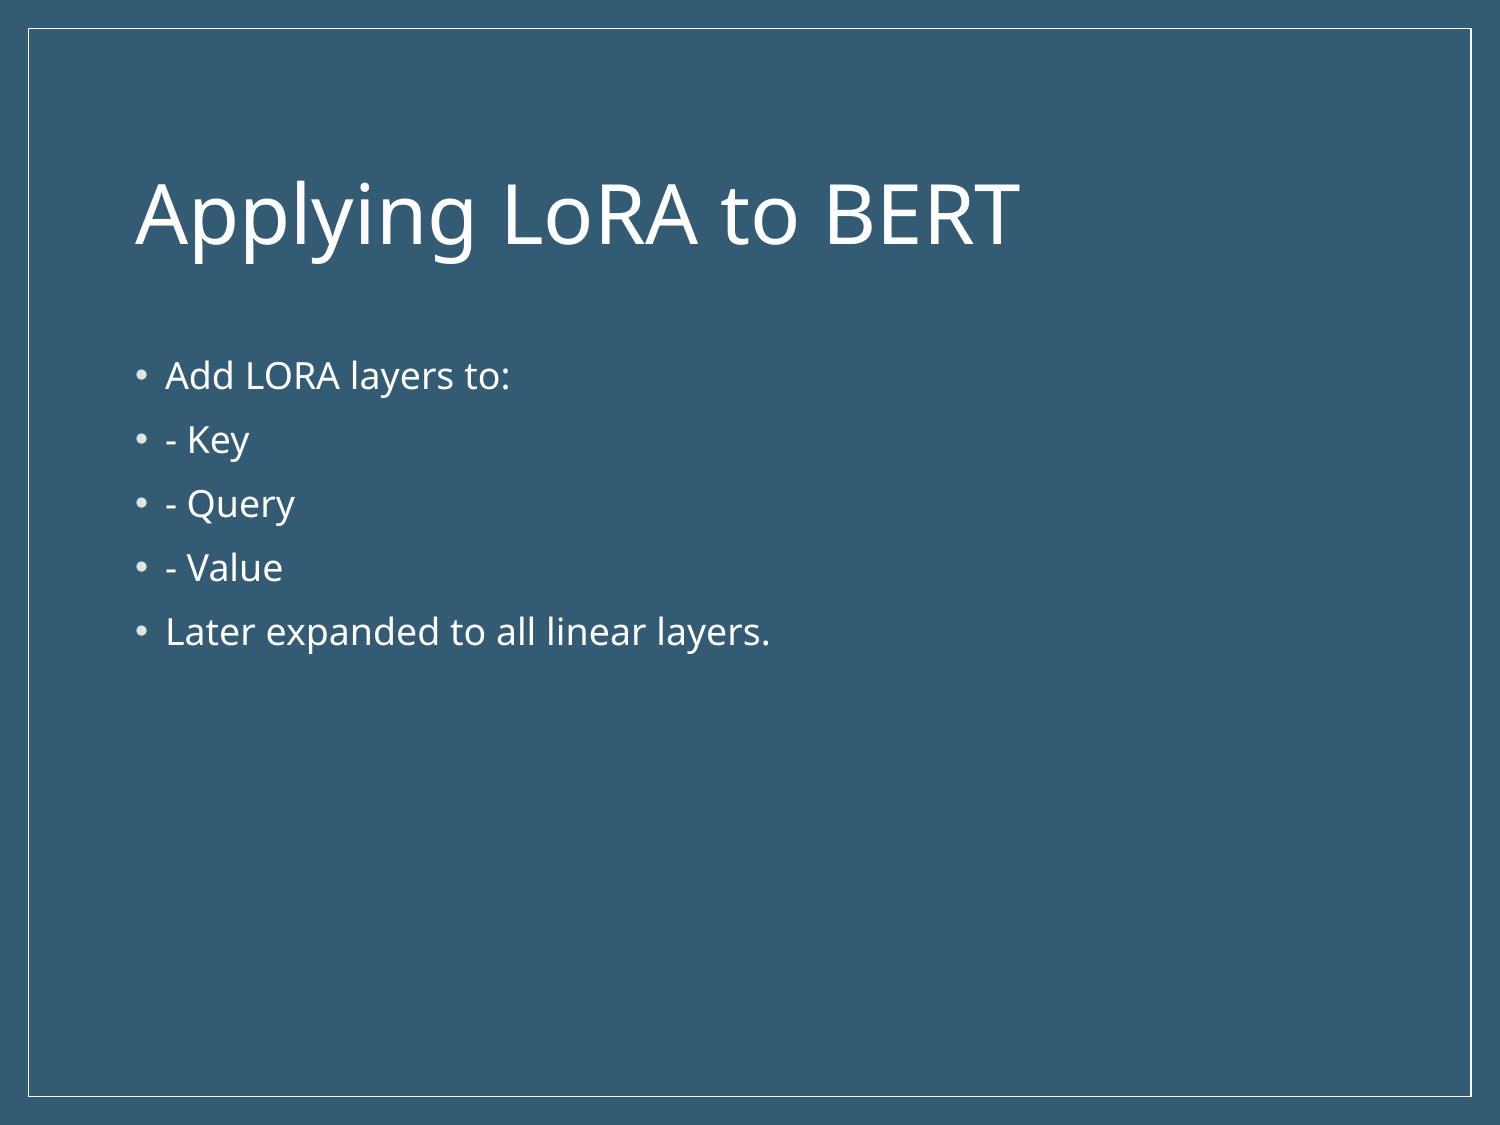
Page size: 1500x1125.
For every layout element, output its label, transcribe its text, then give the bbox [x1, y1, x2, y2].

title Applying LoRA to BERT [120, 105, 1380, 331]
list Add LORA layers to: - Key - Query - Value Later expanded to all linear layers. [120, 345, 1380, 990]
